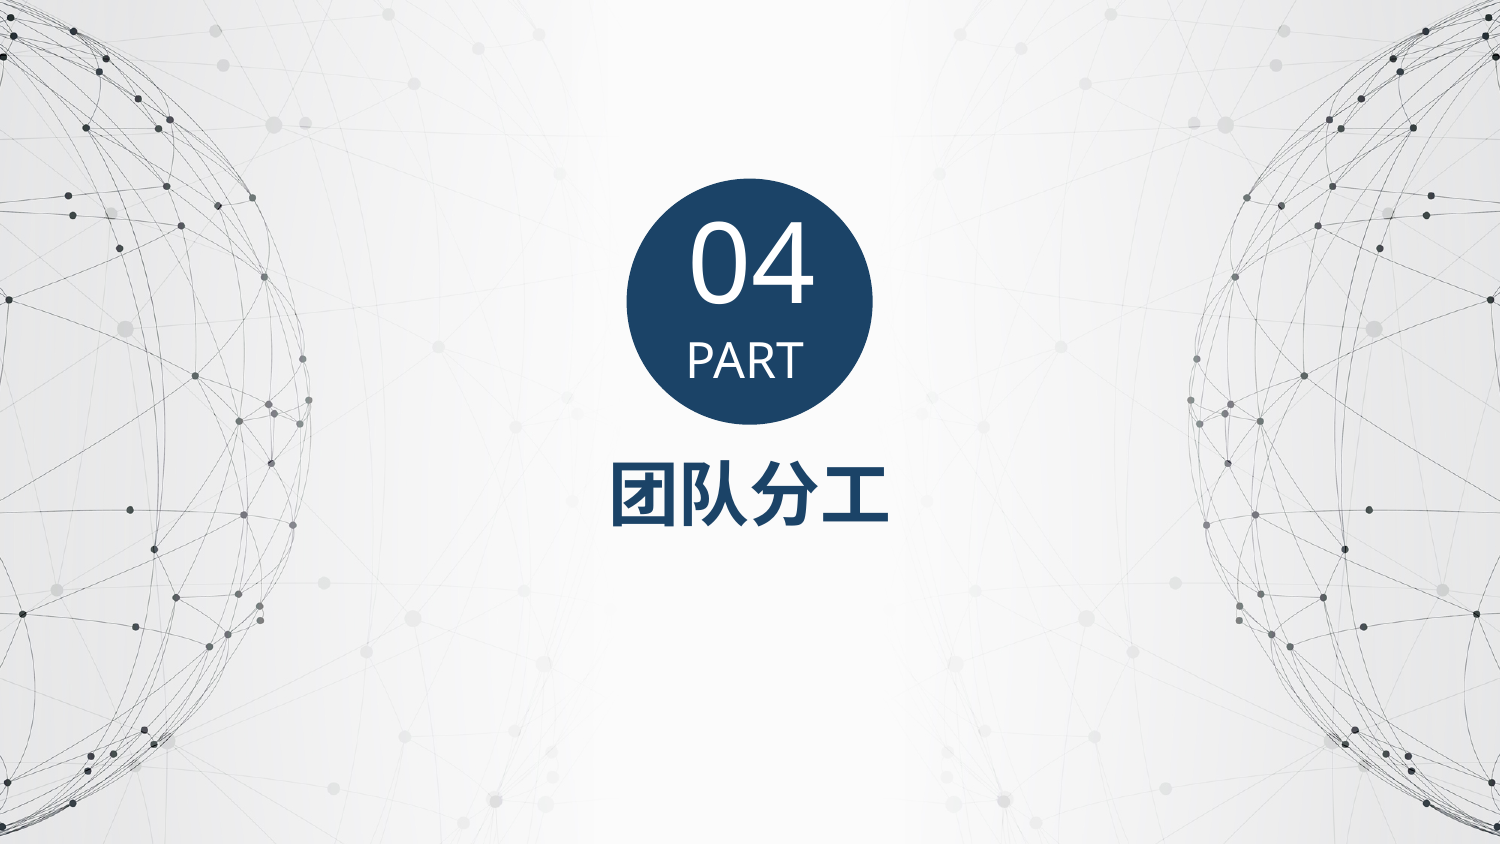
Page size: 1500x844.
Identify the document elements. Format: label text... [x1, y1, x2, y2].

text_box [667, 395, 832, 426]
text_box 04 PART [609, 258, 894, 395]
picture [0, 0, 1500, 844]
text_box 团队分工 [407, 444, 1092, 541]
text_box [633, 177, 866, 258]
